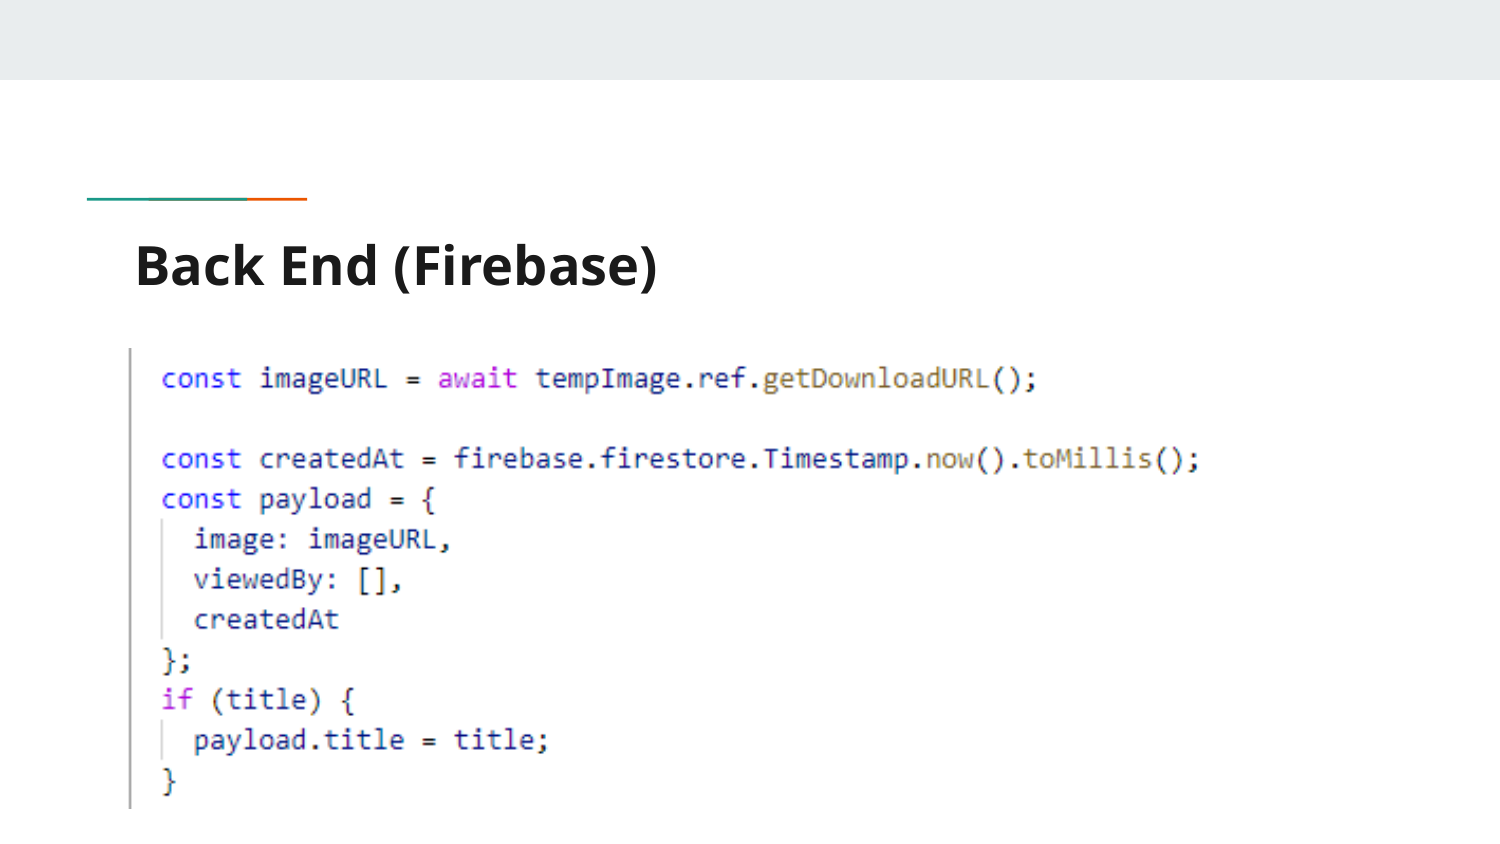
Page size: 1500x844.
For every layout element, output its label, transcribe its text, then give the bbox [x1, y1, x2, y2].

picture [119, 348, 1233, 810]
title Back End (Firebase) [119, 216, 1381, 305]
